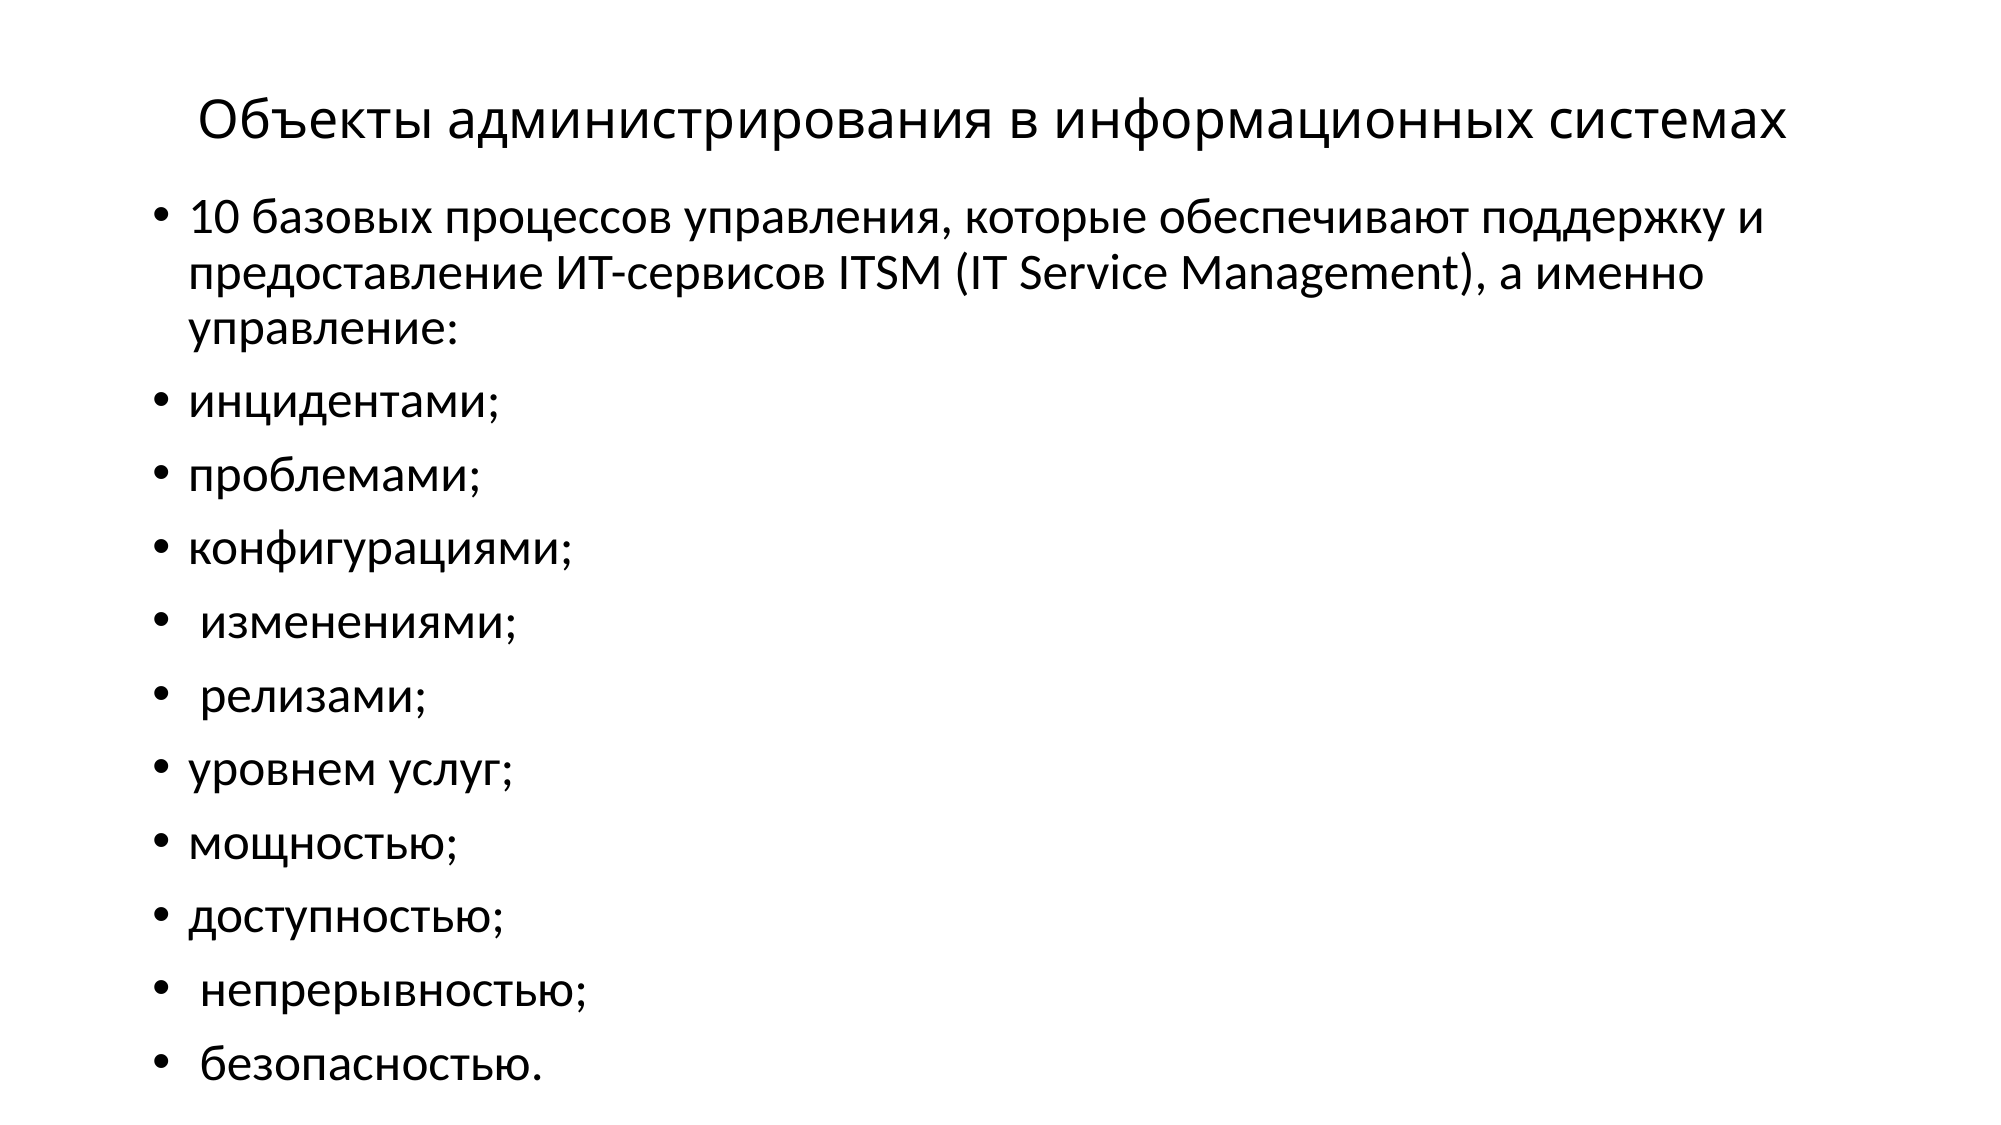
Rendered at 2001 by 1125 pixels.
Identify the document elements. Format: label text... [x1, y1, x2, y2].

list 10 базовых процессов управления, которые обеспечивают поддержку и предоставление ИТ-сервисов ITSM (IT Service Management), а именно управление: инцидентами; проблемами; конфигурациями; изменениями; релизами; уровнем услуг; мощностью; доступностью; непрерывностью; безопасностью. [137, 182, 1863, 1104]
title Объекты администрирования в информационных системах [137, 59, 1863, 182]
